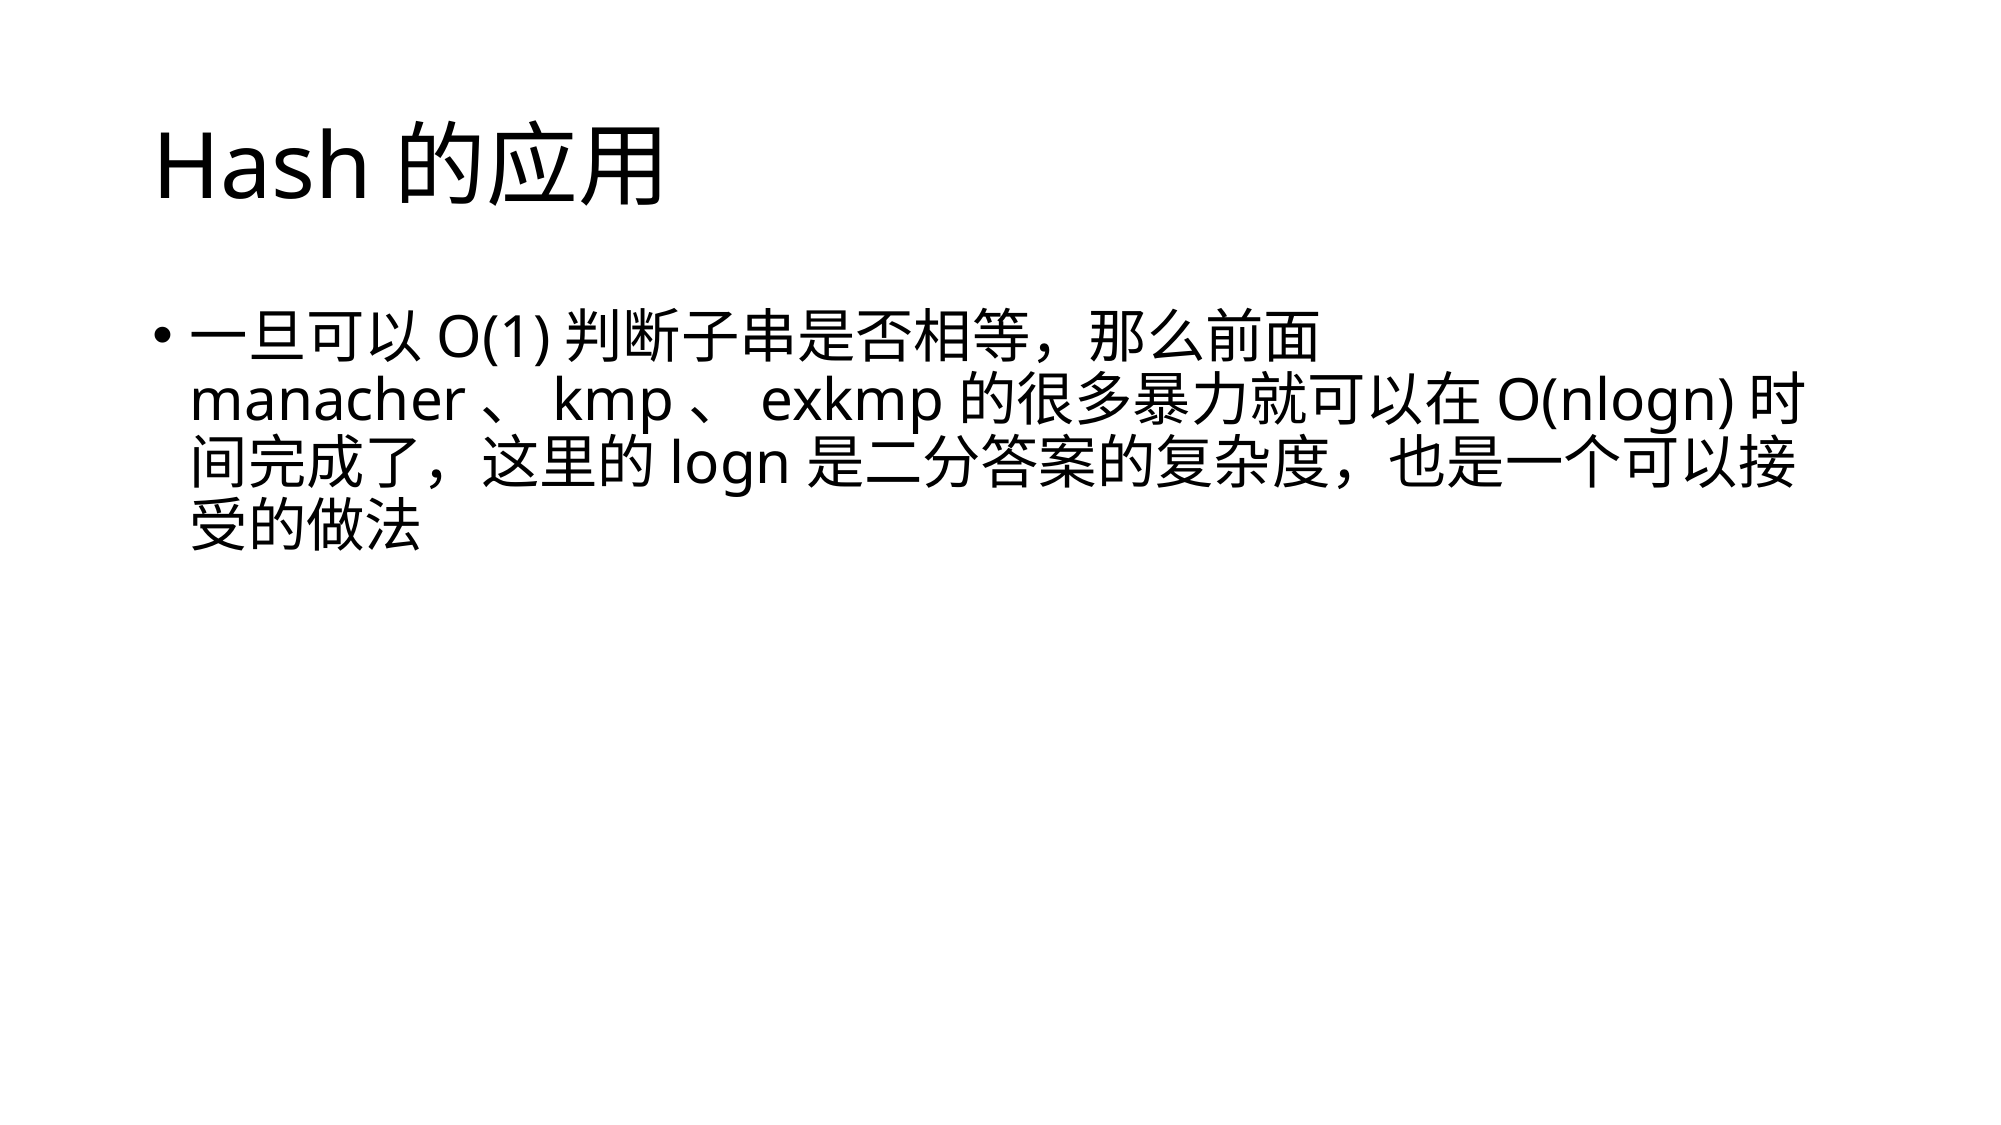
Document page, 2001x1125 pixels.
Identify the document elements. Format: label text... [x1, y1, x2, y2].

title Hash的应用 [137, 59, 1863, 278]
list 一旦可以O(1)判断子串是否相等，那么前面manacher、kmp、exkmp的很多暴力就可以在O(nlogn)时间完成了，这里的logn是二分答案的复杂度，也是一个可以接受的做法 [137, 299, 1863, 1014]
